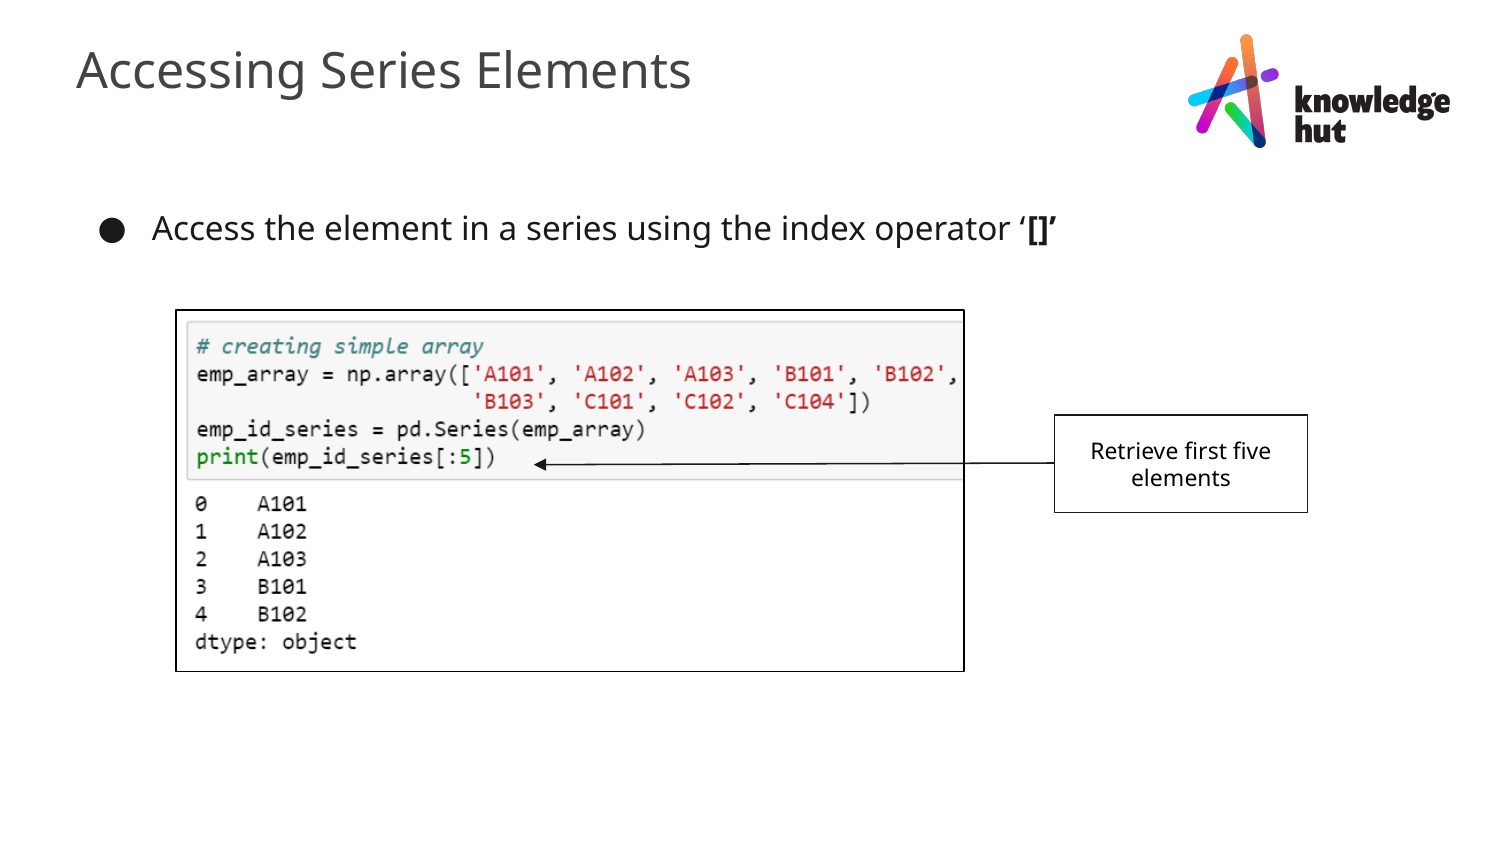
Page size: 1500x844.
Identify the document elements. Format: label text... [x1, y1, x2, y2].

text_box Access the element in a series using the index operator ‘[]’ [61, 192, 1452, 268]
text_box Retrieve first five elements [1054, 414, 1308, 513]
picture [1184, 30, 1454, 152]
text_box Accessing Series Elements [61, 23, 1285, 110]
picture [176, 310, 964, 672]
